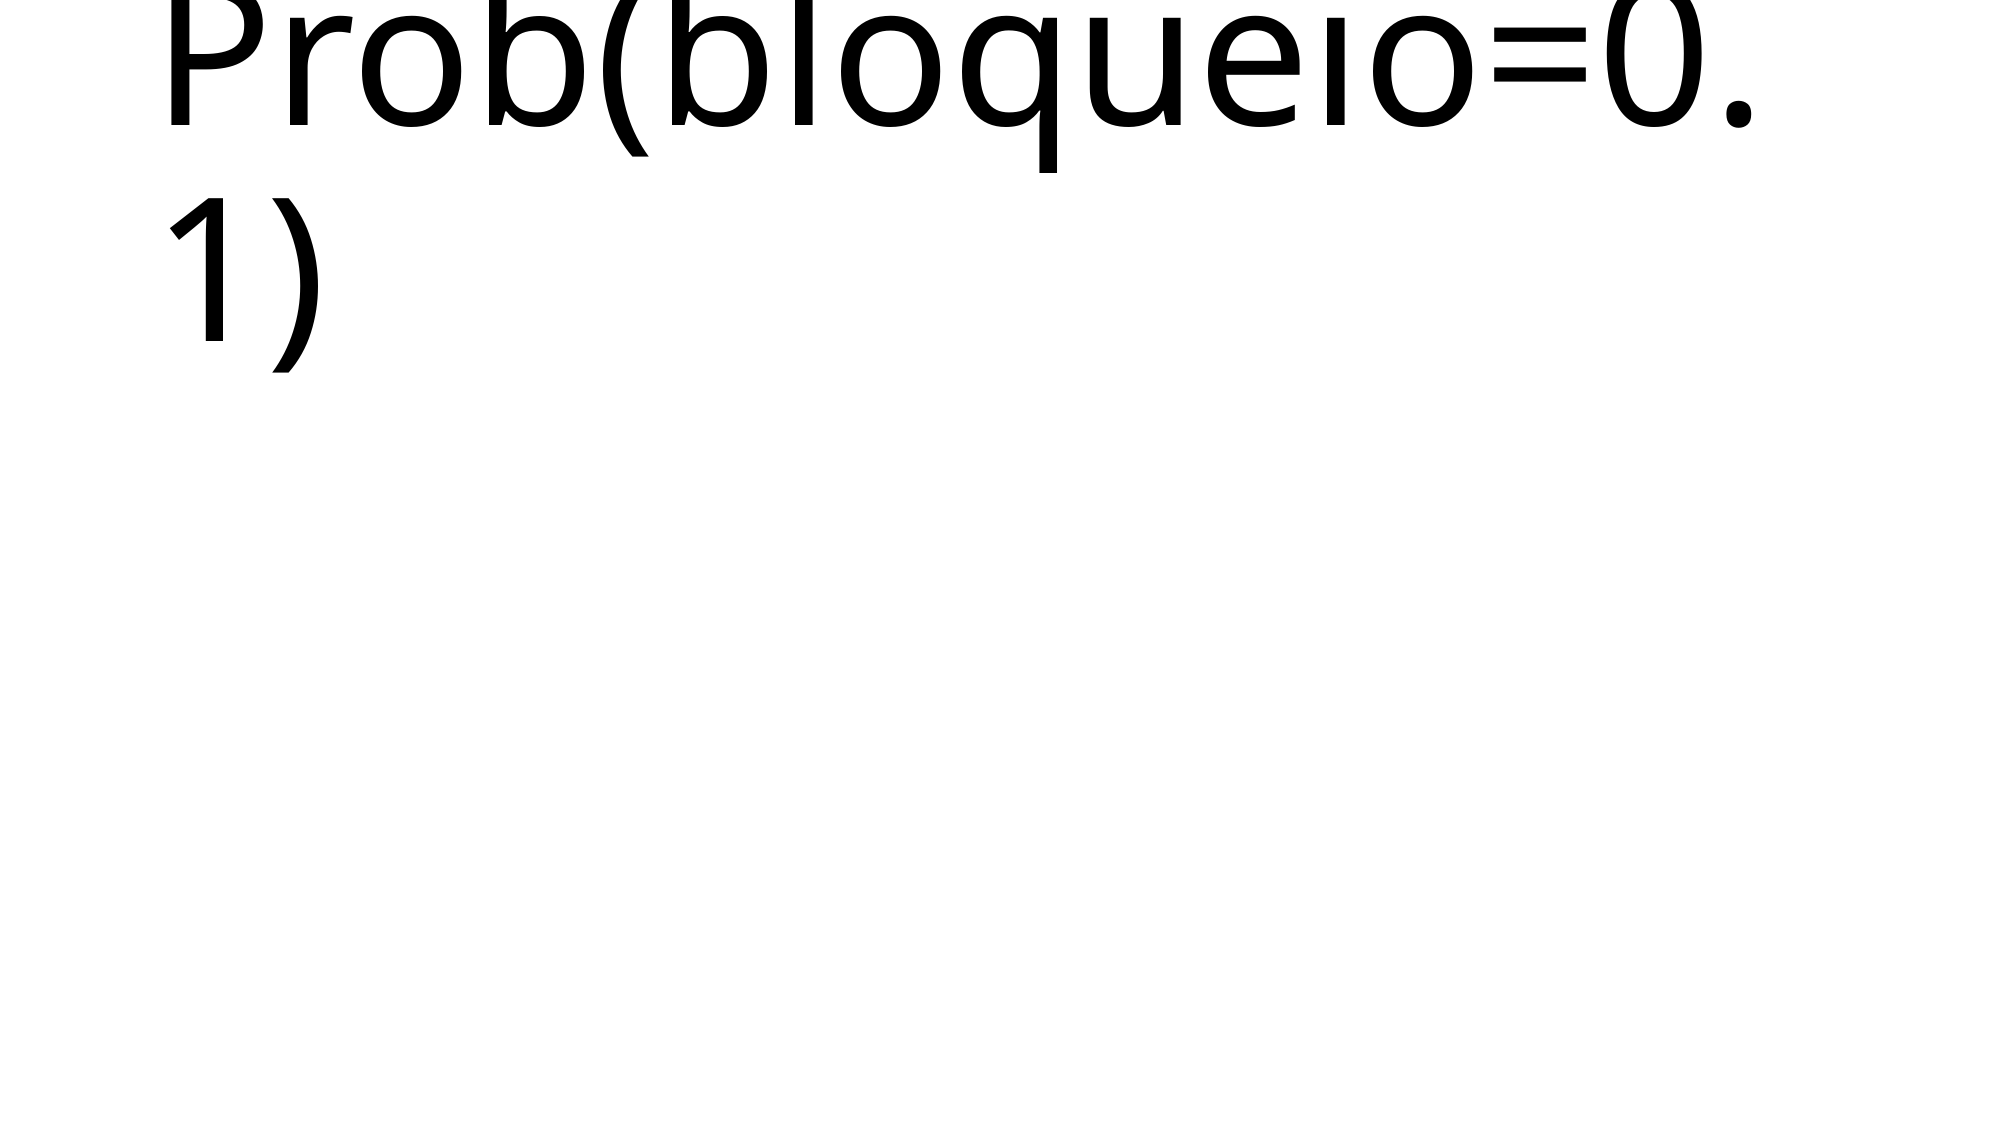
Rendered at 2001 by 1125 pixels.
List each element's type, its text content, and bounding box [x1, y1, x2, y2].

title Prob(bloqueio=0.1) [137, 59, 1863, 278]
